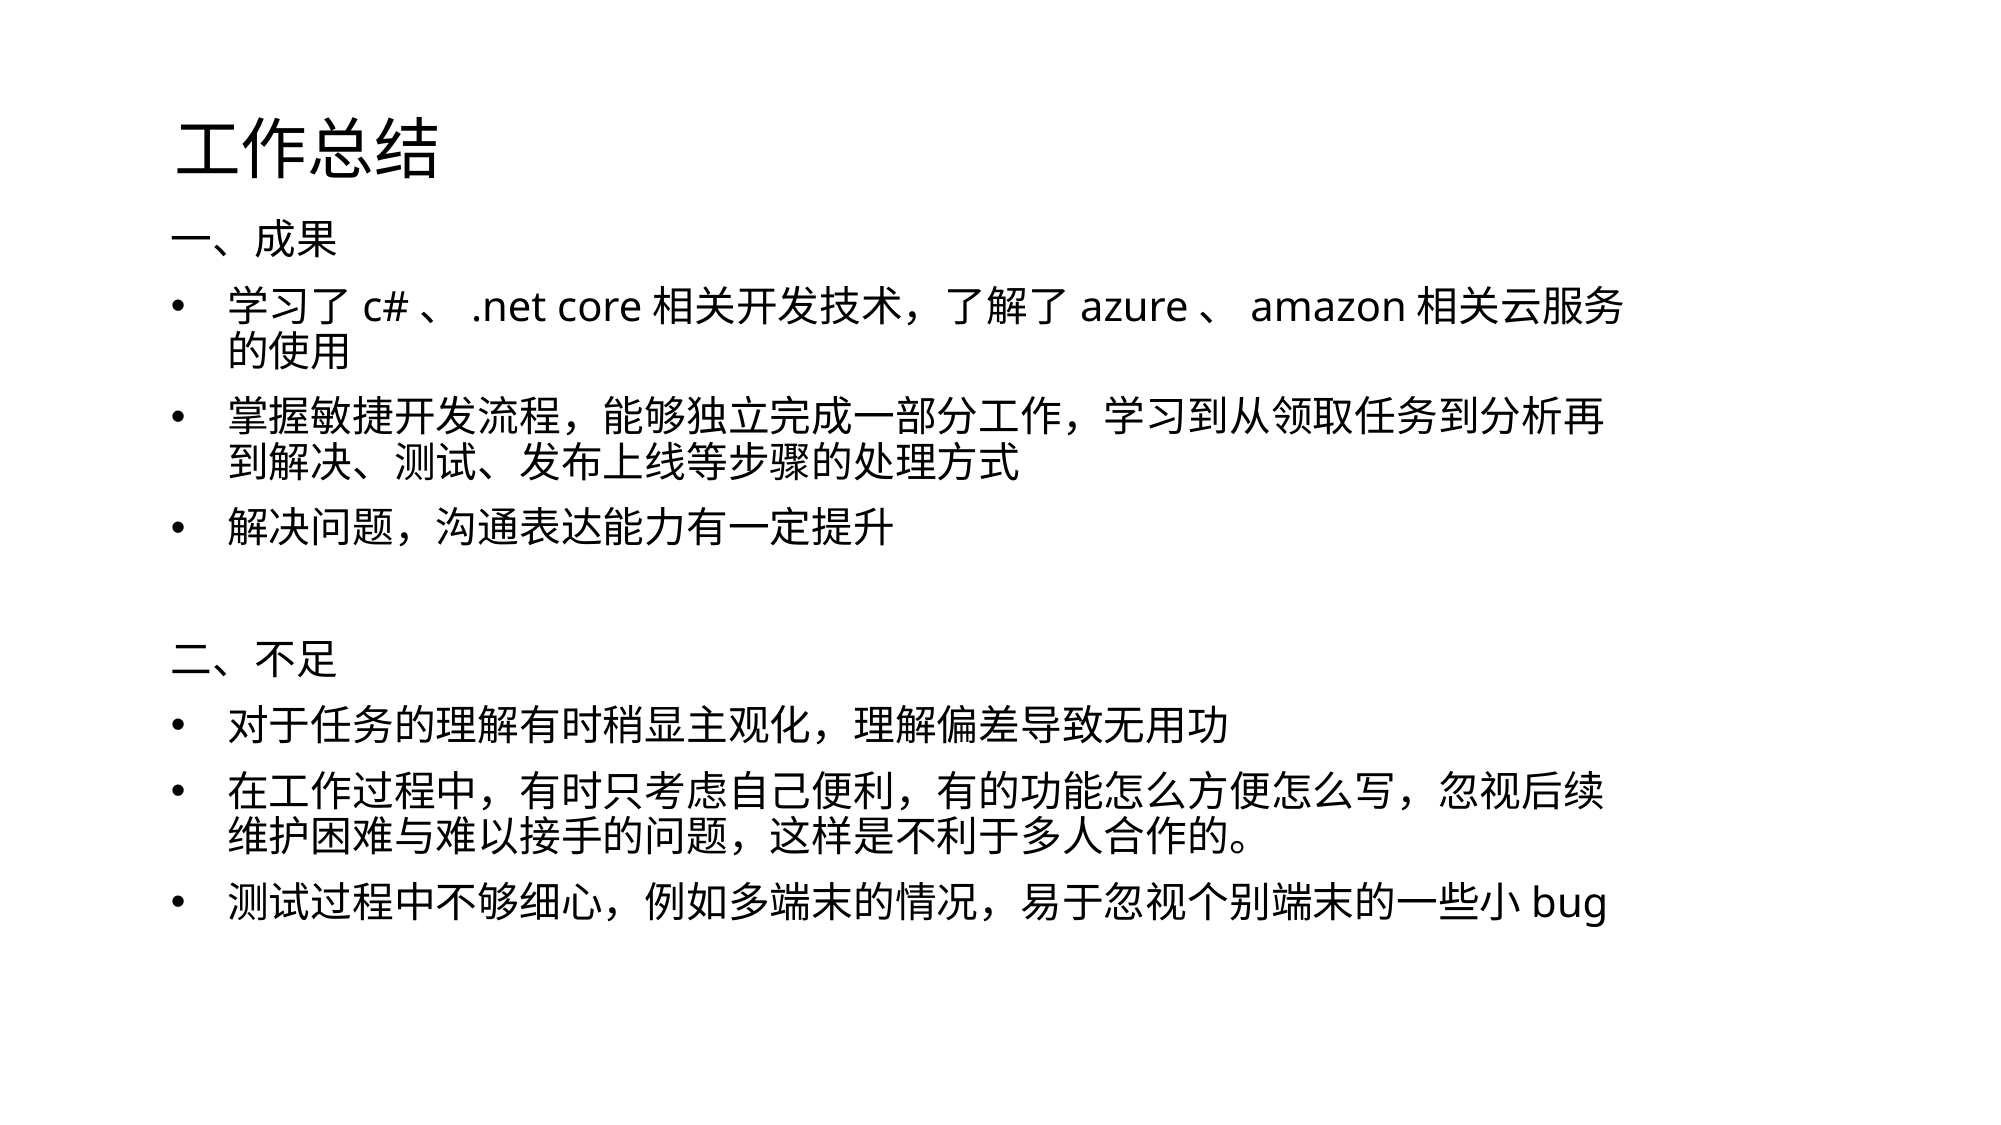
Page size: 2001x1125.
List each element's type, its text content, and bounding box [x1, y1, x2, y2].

subtitle 一、成果 学习了c#、.net core相关开发技术，了解了azure、amazon相关云服务的使用 掌握敏捷开发流程，能够独立完成一部分工作，学习到从领取任务到分析再到解决、测试、发布上线等步骤的处理方式 解决问题，沟通表达能力有一定提升 二、不足 对于任务的理解有时稍显主观化，理解偏差导致无用功 在工作过程中，有时只考虑自己便利，有的功能怎么方便怎么写，忽视后续维护困难与难以接手的问题，这样是不利于多人合作的。 测试过程中不够细心，例如多端末的情况，易于忽视个别端末的一些小bug [155, 211, 1656, 968]
title 工作总结 [155, 102, 460, 196]
